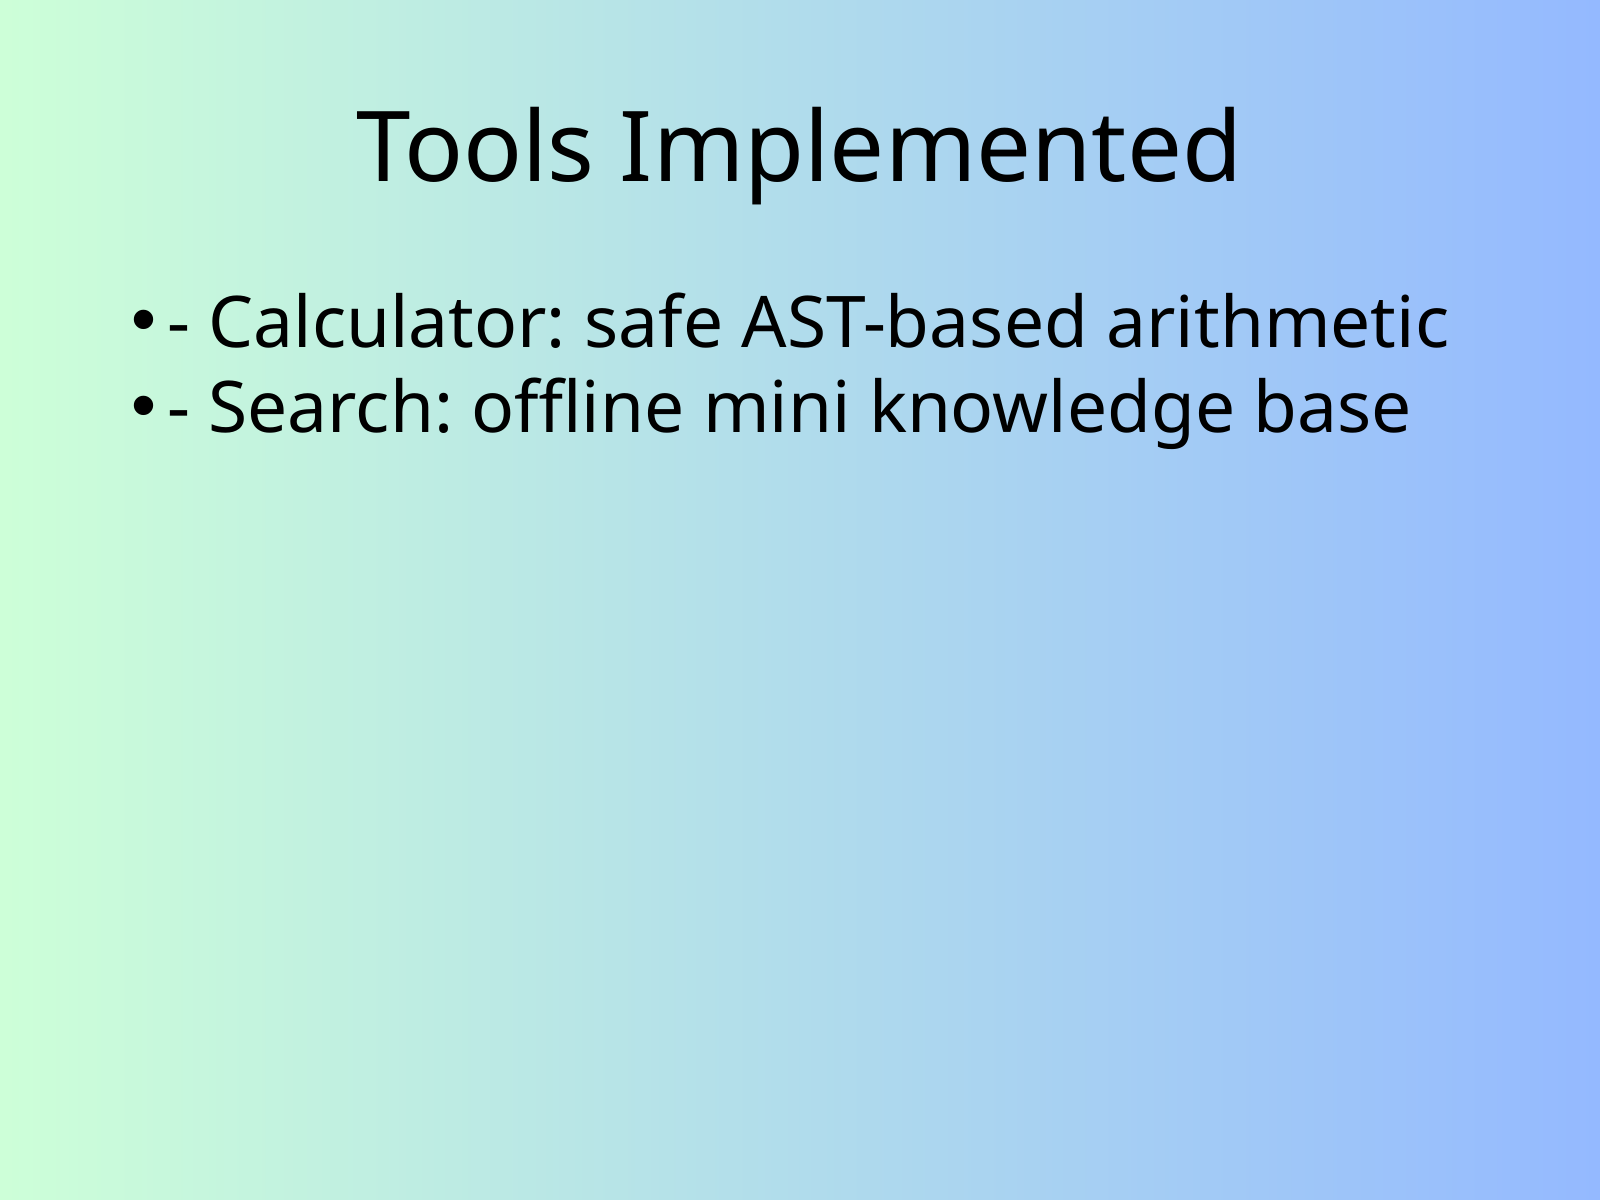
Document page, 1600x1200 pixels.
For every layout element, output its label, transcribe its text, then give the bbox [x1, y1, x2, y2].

text_box - Calculator: safe AST-based arithmetic - Search: offline mini knowledge base [94, 276, 1505, 448]
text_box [79, 47, 1521, 249]
